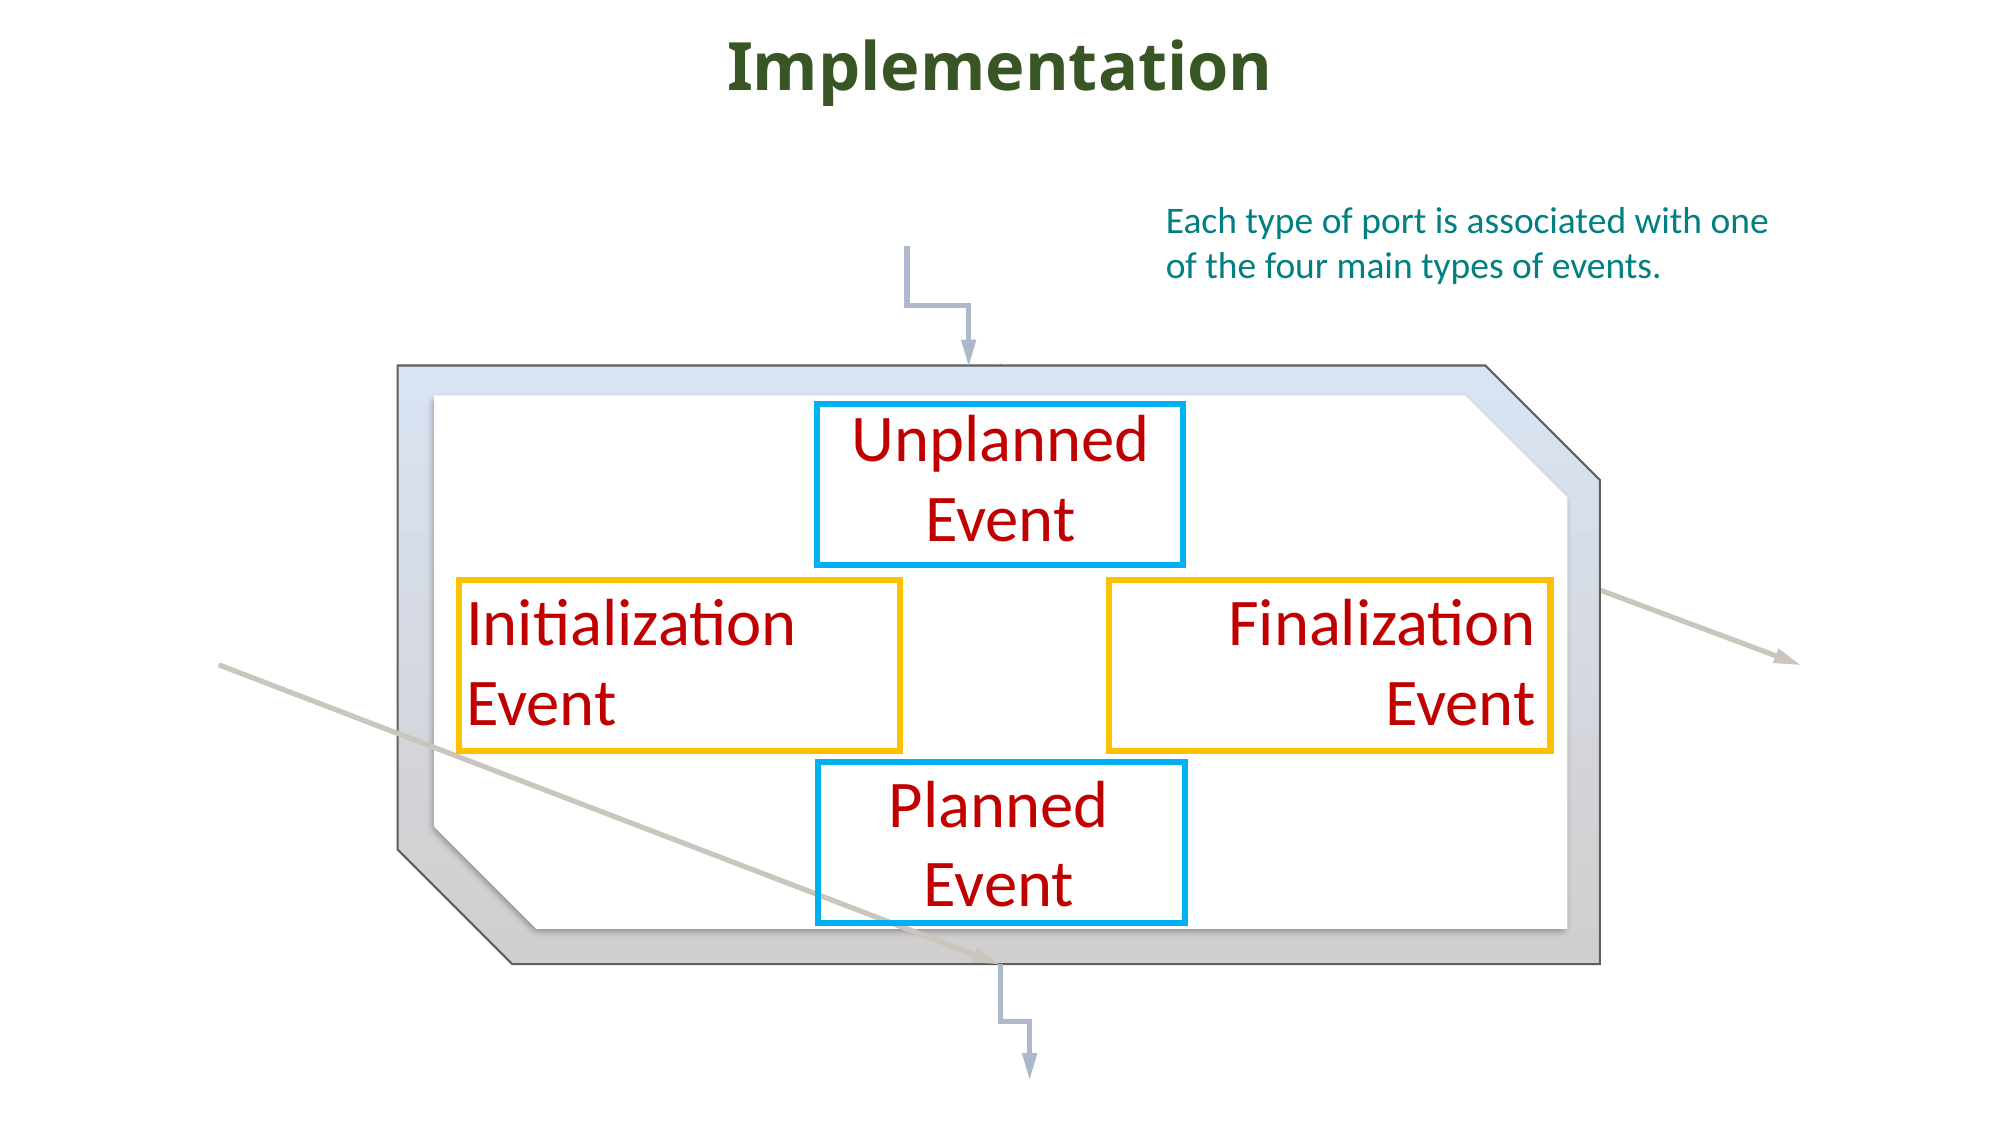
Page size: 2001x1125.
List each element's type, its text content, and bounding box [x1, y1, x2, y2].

text_box Initialization Event [451, 571, 947, 746]
text_box Planned Event [751, 752, 1247, 928]
text_box [1108, 579, 1551, 752]
text_box [1487, 364, 1601, 478]
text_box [957, 1007, 1073, 1037]
text_box Finalization Event [1054, 571, 1551, 746]
text_box Unplanned Event [752, 387, 1249, 563]
text_box [397, 852, 510, 965]
text_box [396, 364, 1601, 966]
text_box Implementation [0, 23, 2000, 113]
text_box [877, 274, 998, 337]
text_box [458, 579, 901, 752]
text_box Each type of port is associated with one of the four main types of events. [1151, 188, 1800, 294]
text_box [433, 394, 1569, 930]
text_box [816, 403, 1184, 566]
text_box [817, 761, 1186, 924]
